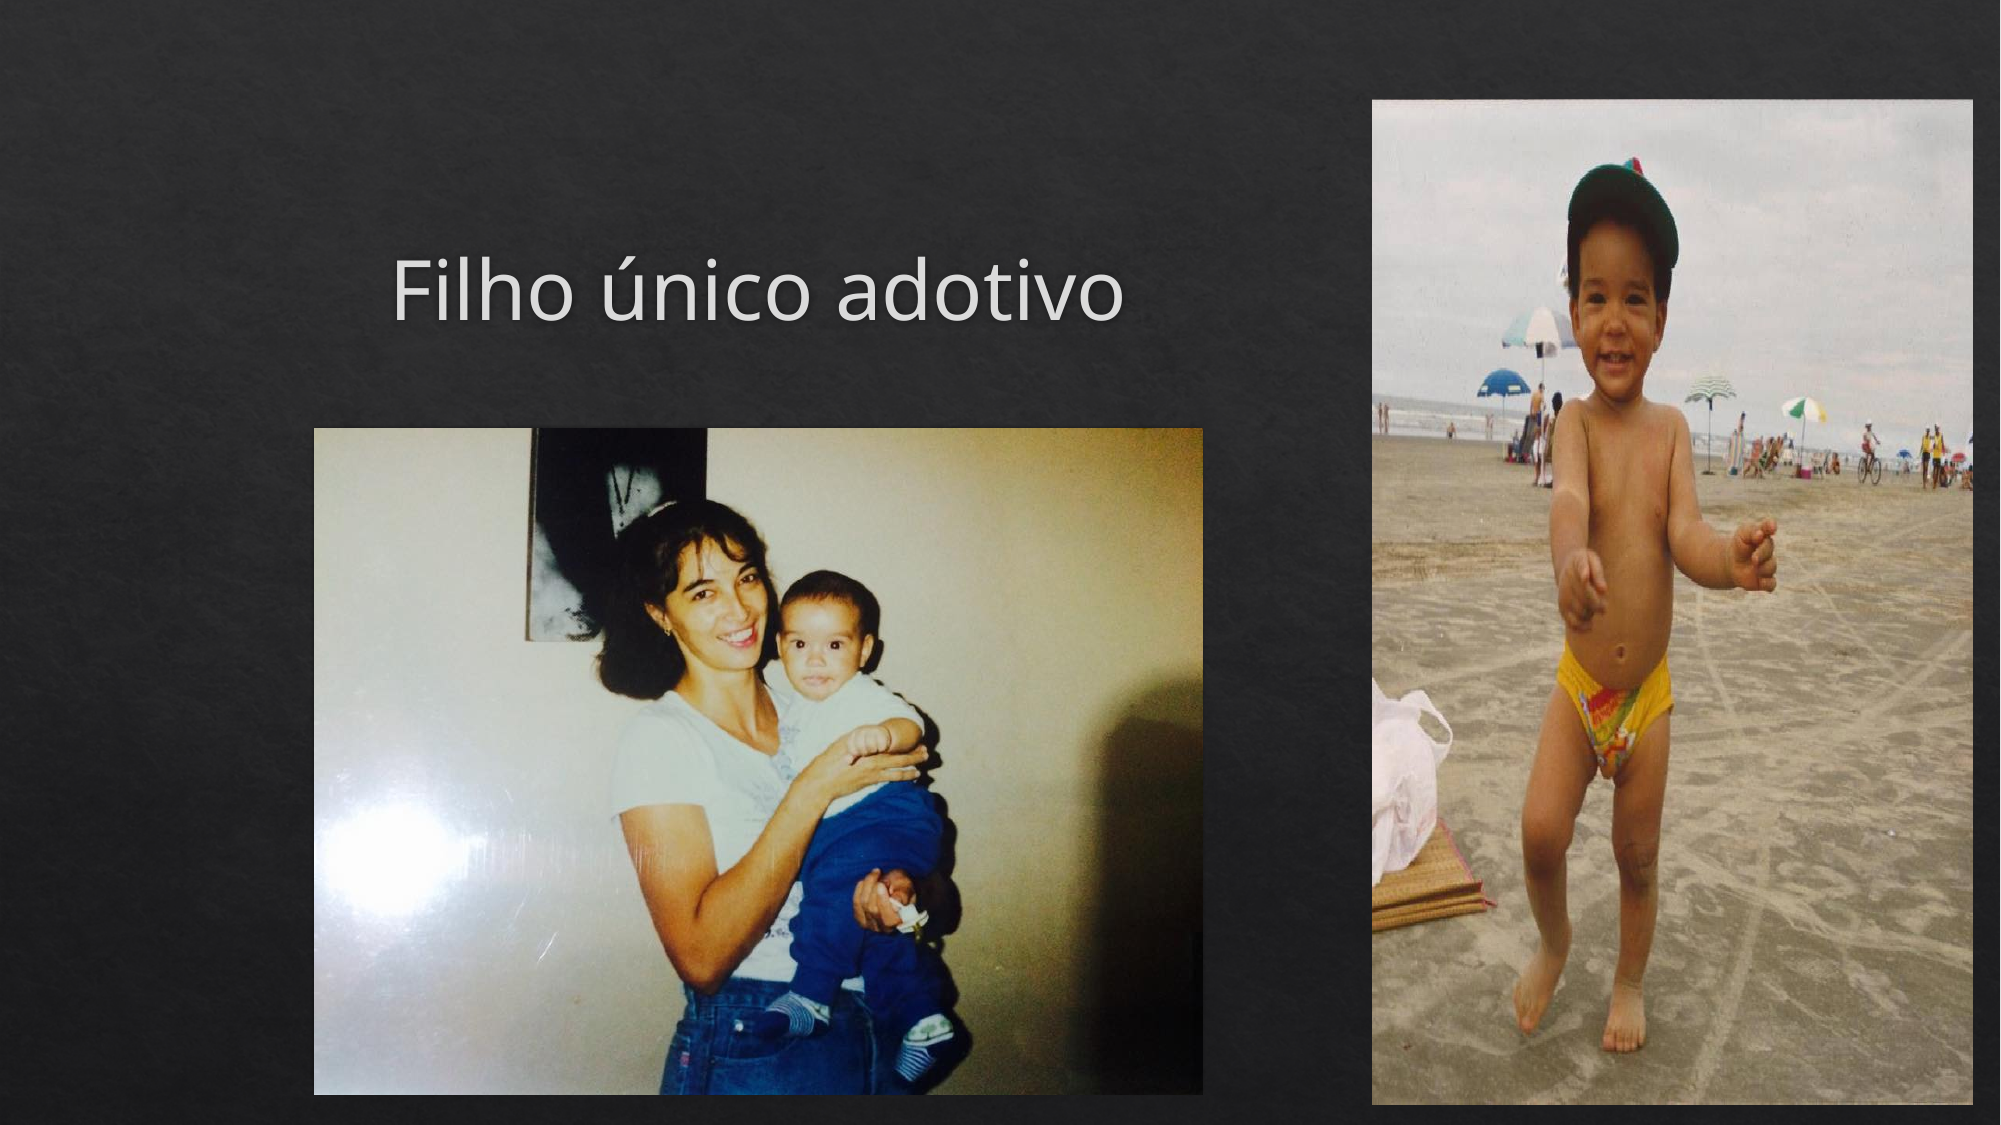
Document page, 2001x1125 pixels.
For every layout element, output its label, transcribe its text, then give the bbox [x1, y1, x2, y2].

title Filho único adotivo [0, 207, 1364, 367]
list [314, 427, 1203, 1095]
picture [1372, 99, 1973, 1105]
